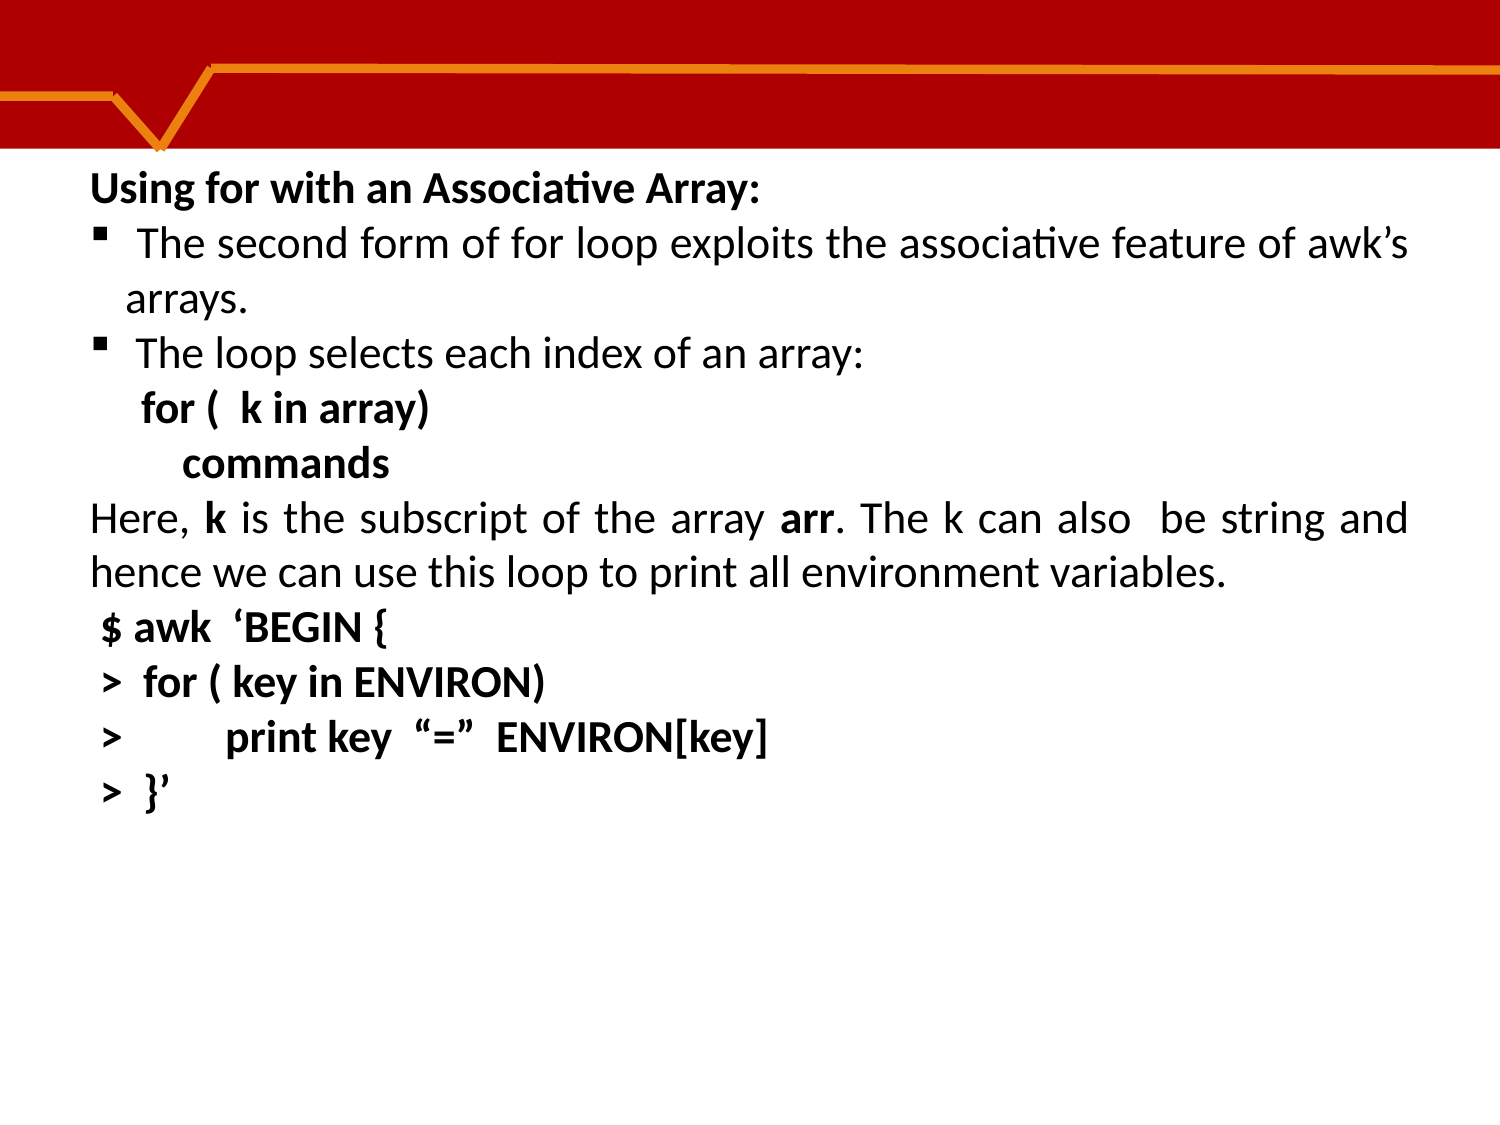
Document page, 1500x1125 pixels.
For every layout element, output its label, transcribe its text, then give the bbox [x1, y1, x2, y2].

text_box Using for with an Associative Array: The second form of for loop exploits the associative feature of awk’s arrays. The loop selects each index of an array: for ( k in array) commands Here, k is the subscript of the array arr. The k can also be string and hence we can use this loop to print all environment variables. $ awk ‘BEGIN { > for ( key in ENVIRON) > print key “=” ENVIRON[key] > }’ [75, 149, 1425, 1005]
text_box [0, 0, 1500, 149]
